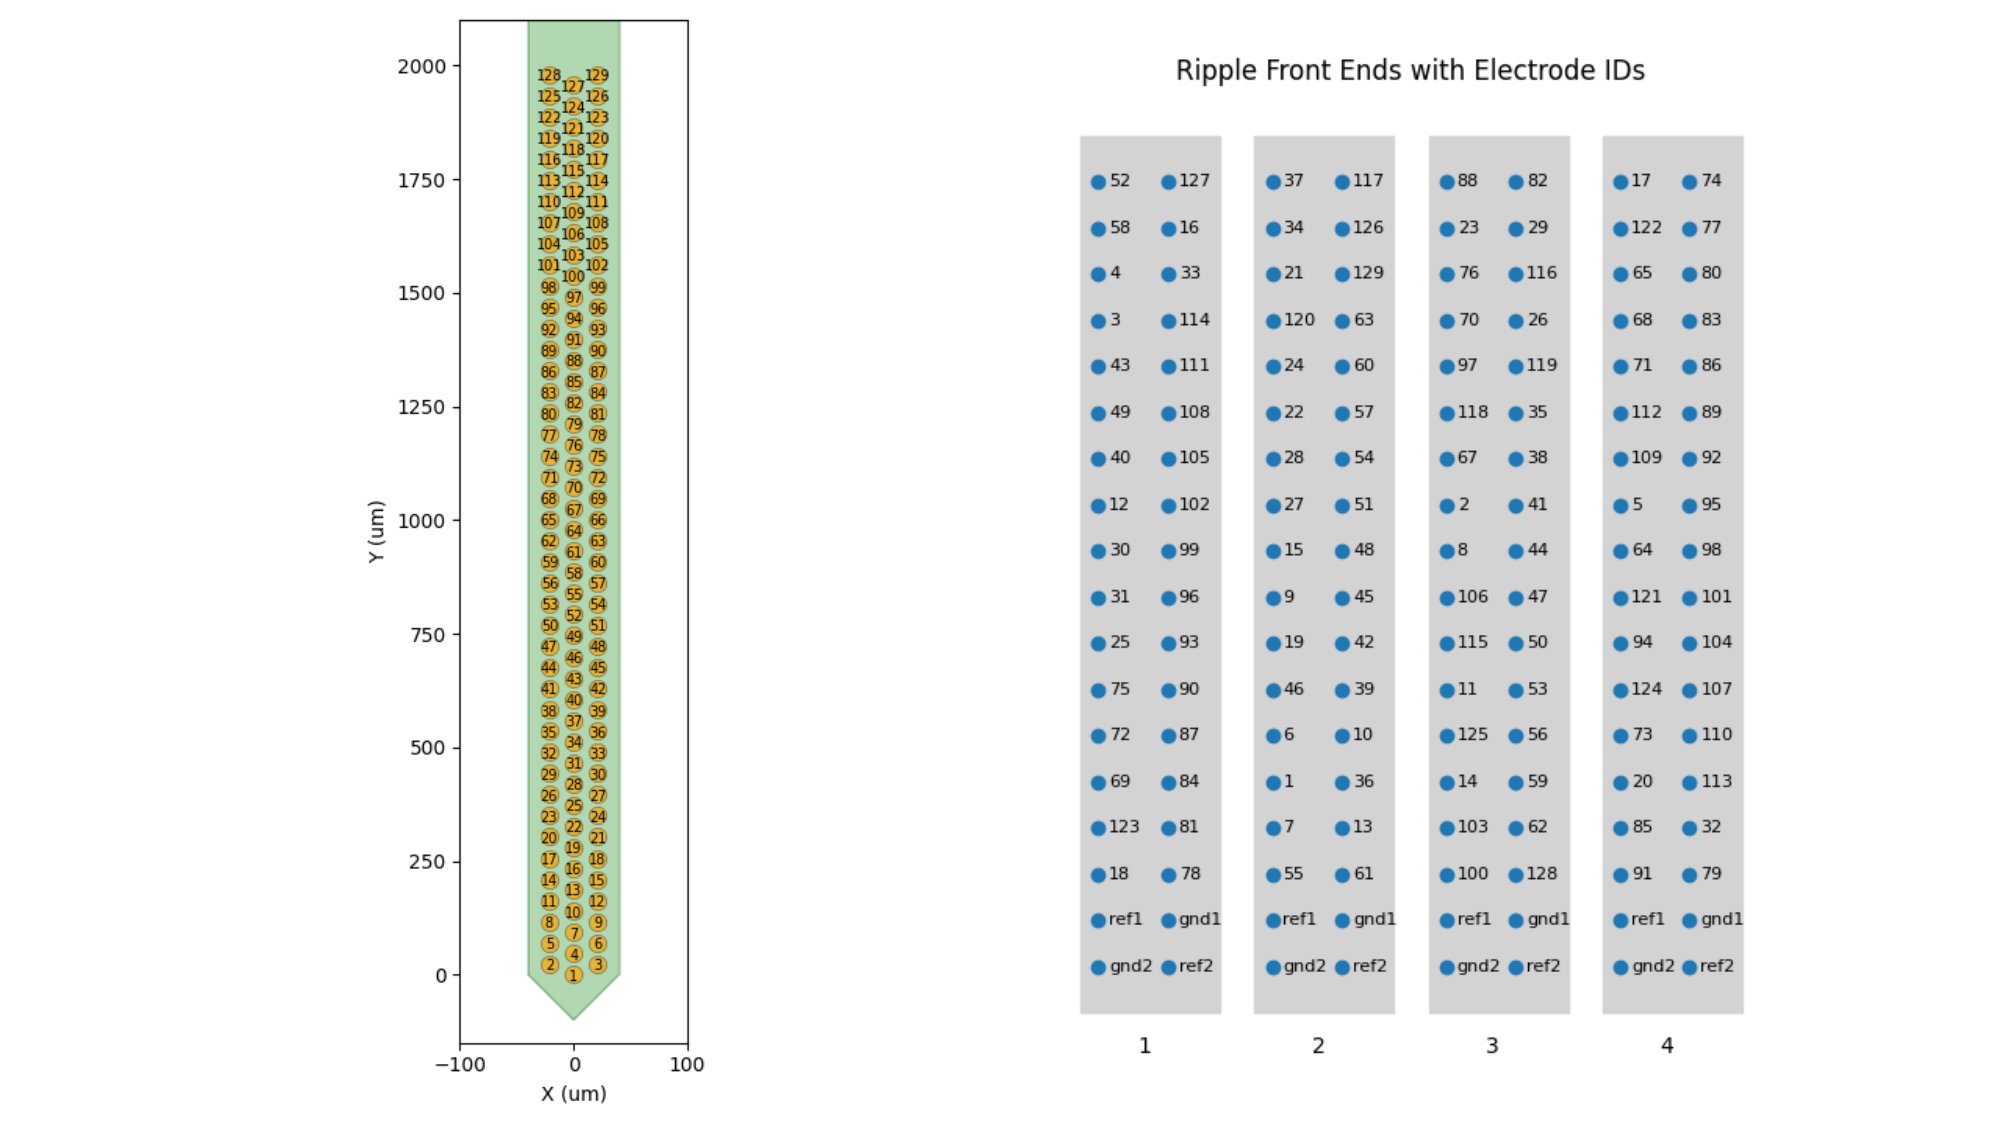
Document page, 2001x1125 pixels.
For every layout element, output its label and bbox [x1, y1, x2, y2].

picture [106, 0, 951, 1125]
picture [1062, 41, 1758, 1069]
